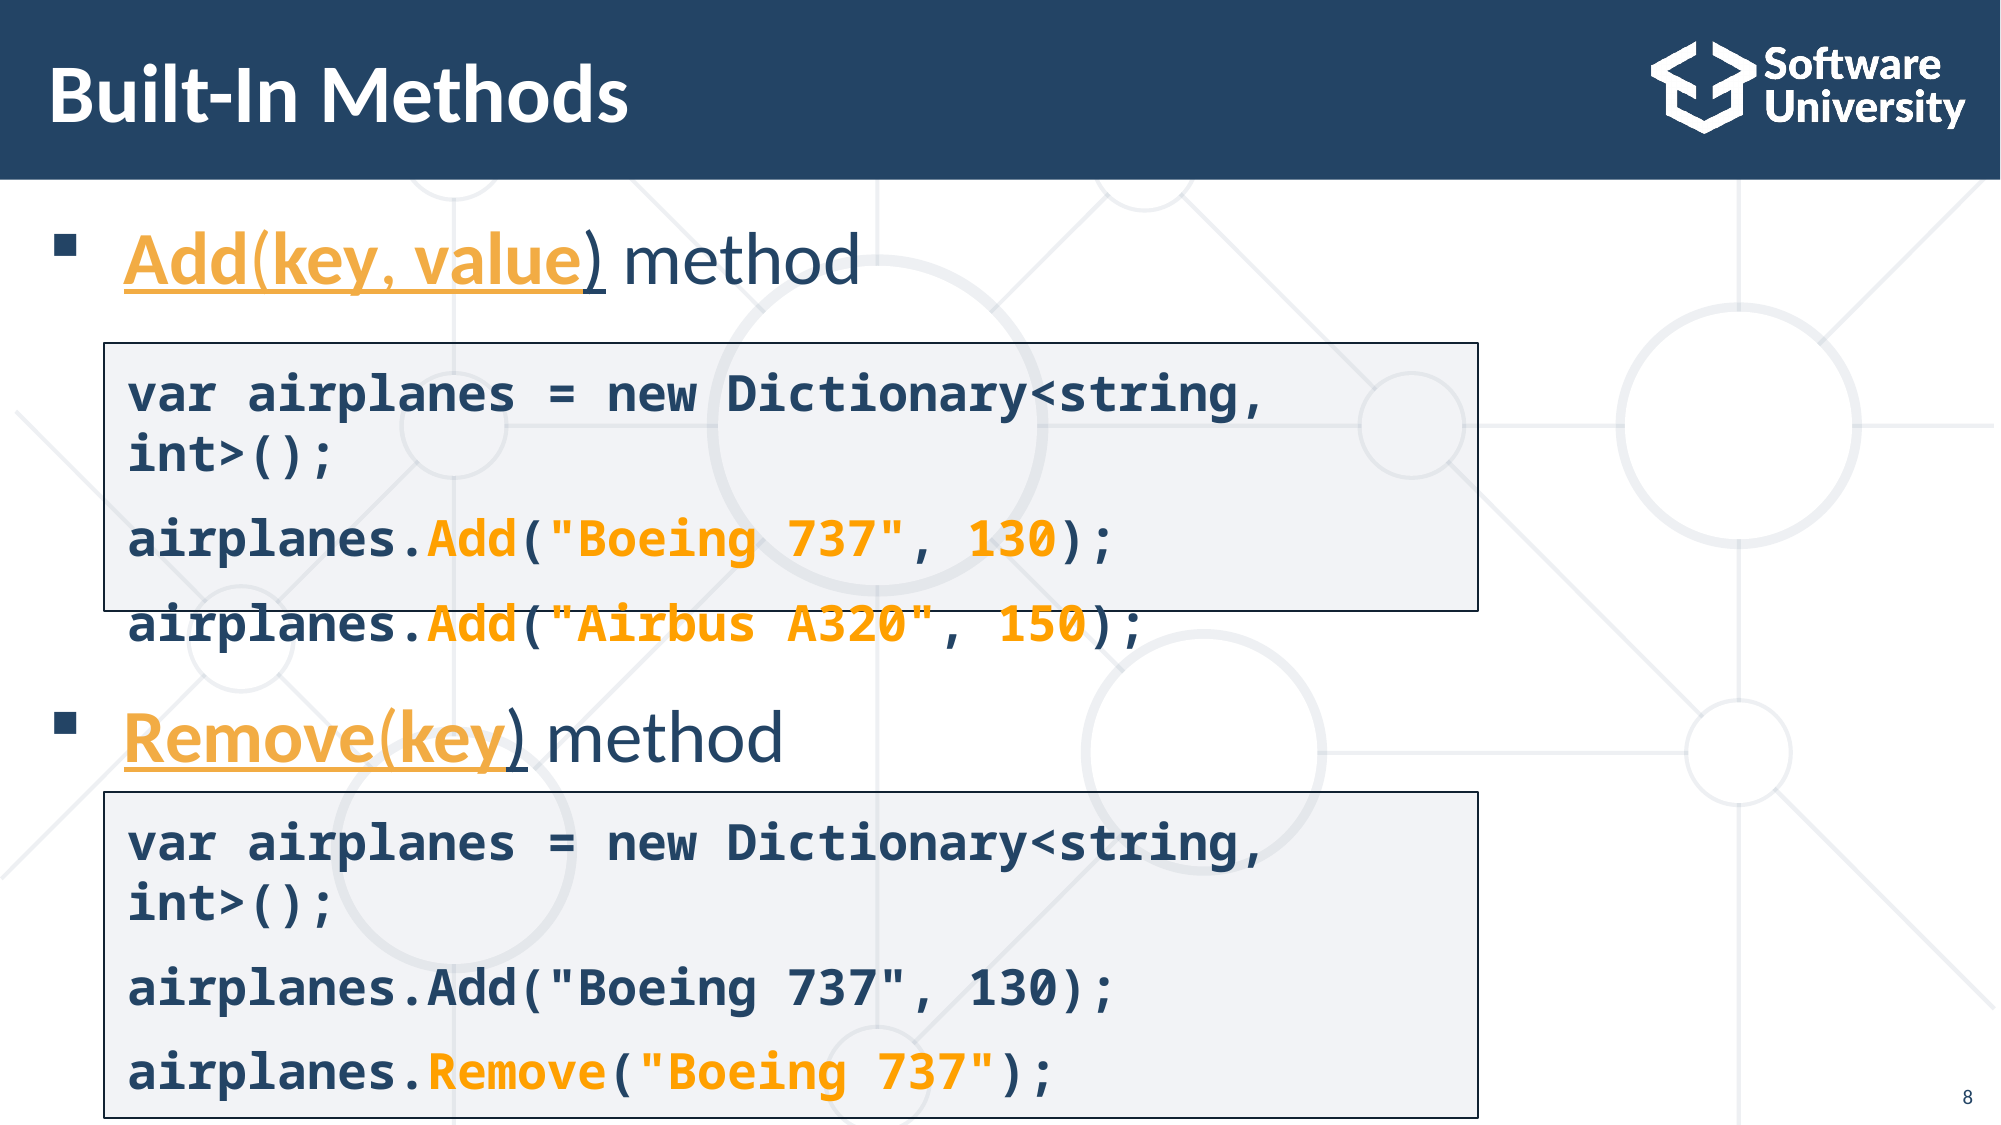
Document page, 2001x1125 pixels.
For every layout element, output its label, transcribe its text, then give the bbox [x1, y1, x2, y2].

text_box var airplanes = new Dictionary<string, int>(); airplanes.Add("Boeing 737", 130); airplanes.Remove("Boeing 737"); [103, 792, 1479, 1118]
list var airplanes = new Dictionary<string, int>(); airplanes.Add("Boeing 737", 130); airplanes.Add("Airbus A320", 150); [103, 342, 1479, 612]
list Add(key, value) method Remove(key) method [31, 198, 1969, 1050]
slide_number 8 [1927, 1067, 1989, 1117]
picture [1651, 41, 1966, 134]
title Built-In Methods [31, 16, 1625, 162]
